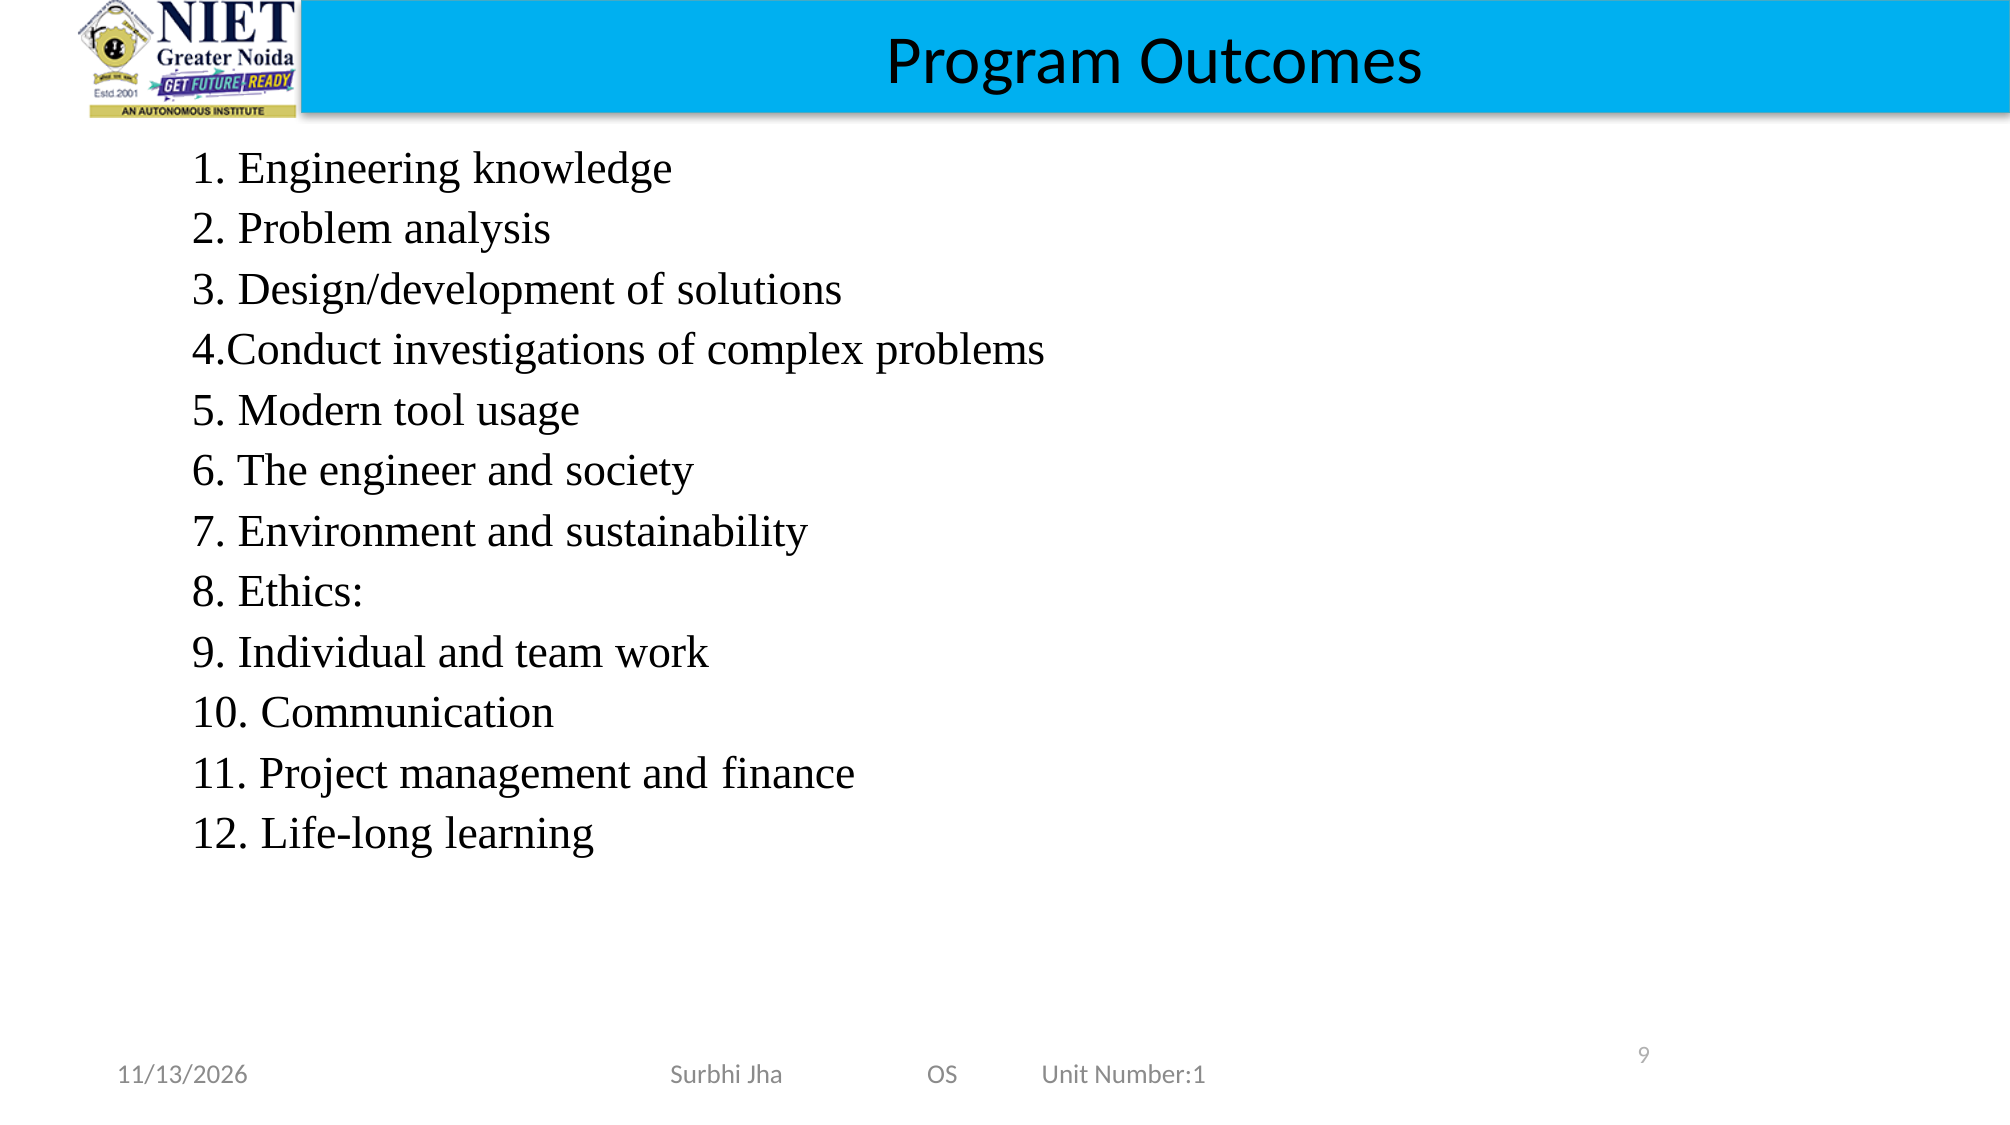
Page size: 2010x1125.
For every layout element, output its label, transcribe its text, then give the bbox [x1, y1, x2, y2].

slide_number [100, 1042, 570, 1103]
text_box Engineering knowledge Problem analysis Design/development of solutions Conduct investigations of complex problems Modern tool usage The engineer and society Environment and sustainability Ethics: Individual and team work Communication Project management and finance Life-long learning [189, 130, 1950, 858]
text_box Program Outcomes [301, 0, 2010, 113]
footer Surbhi Jha OS Unit Number:1 [570, 1042, 1324, 1103]
text_box [77, 0, 297, 118]
slide_number 9 [1631, 729, 1891, 1125]
